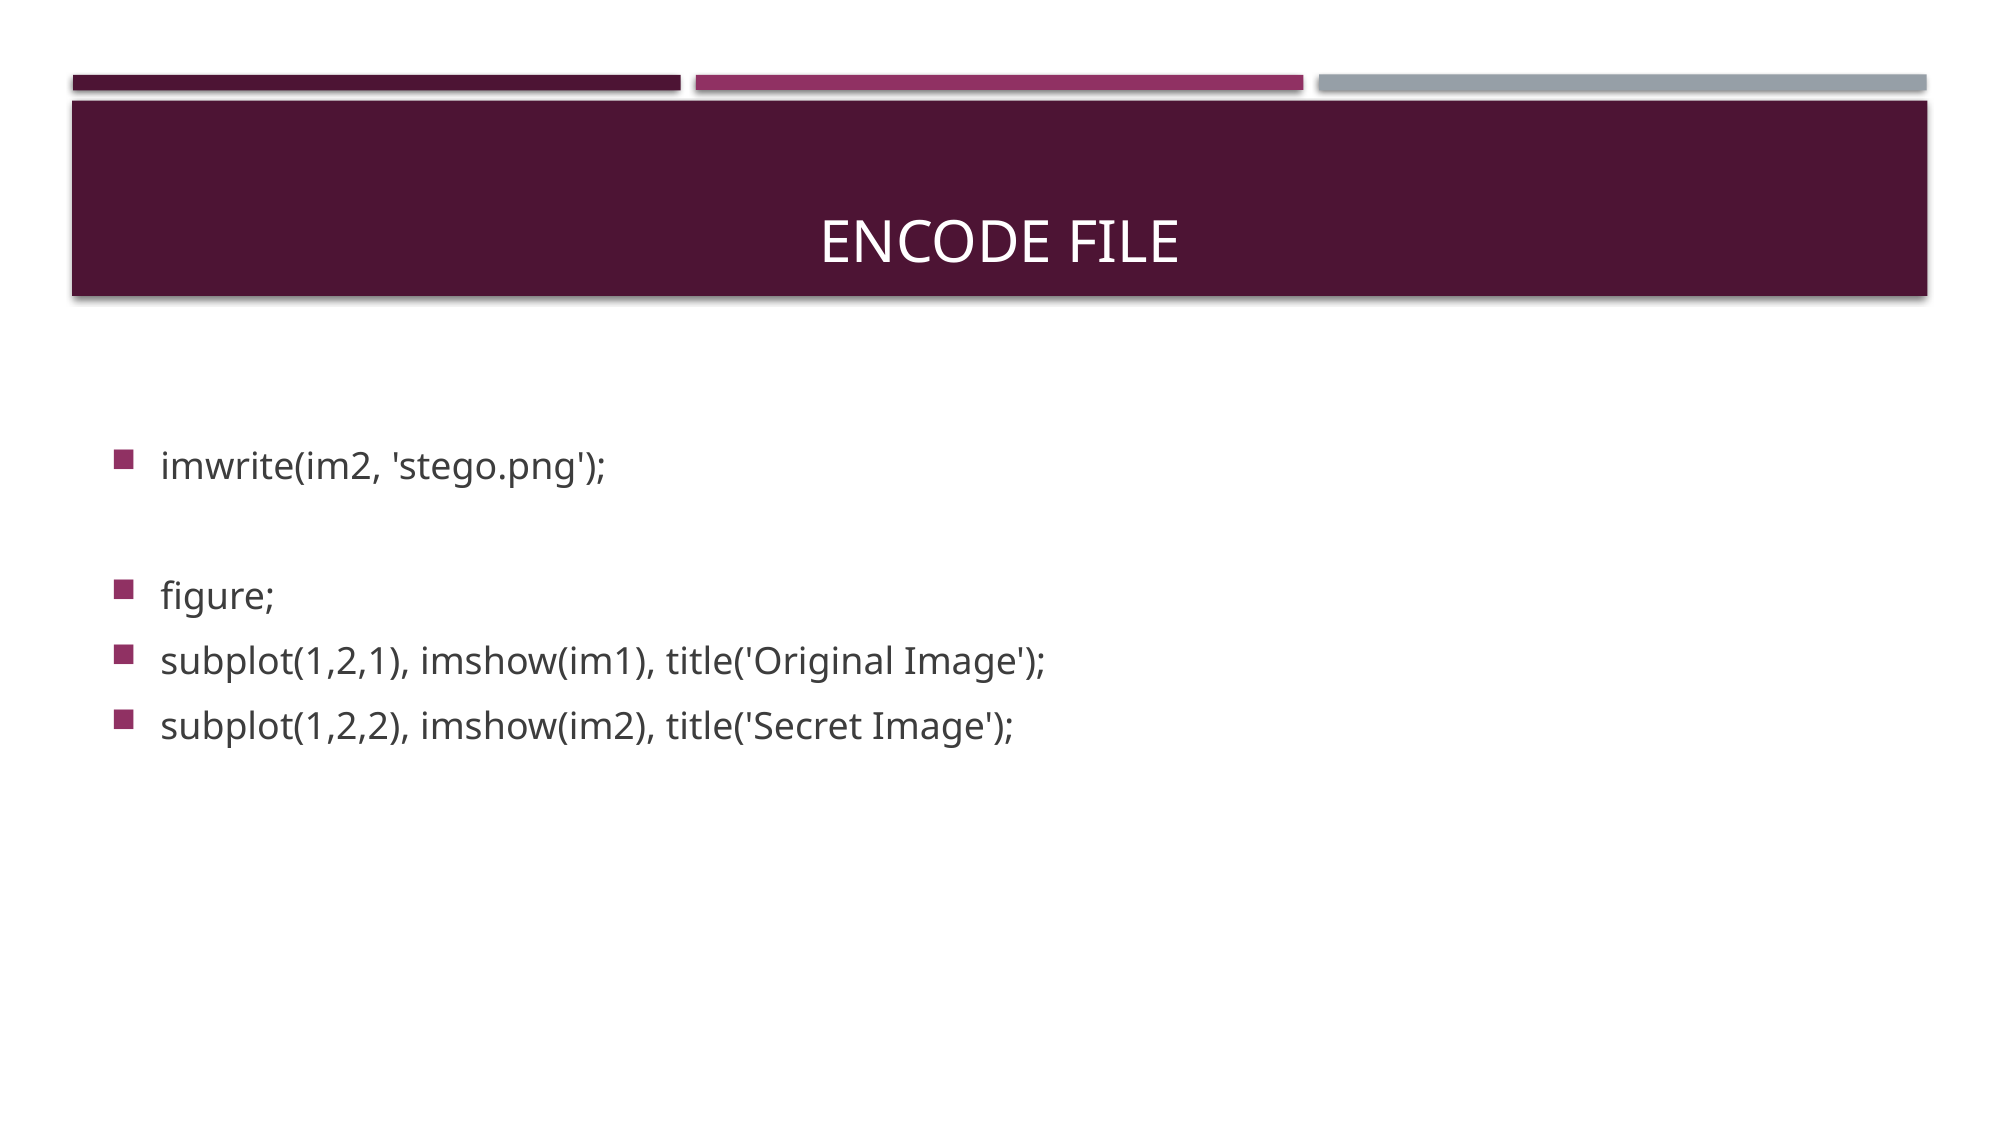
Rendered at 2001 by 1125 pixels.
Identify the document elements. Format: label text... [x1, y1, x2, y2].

title Encode file [95, 115, 1905, 282]
list imwrite(im2, 'stego.png'); figure; subplot(1,2,1), imshow(im1), title('Original Image'); subplot(1,2,2), imshow(im2), title('Secret Image'); [95, 357, 1905, 962]
